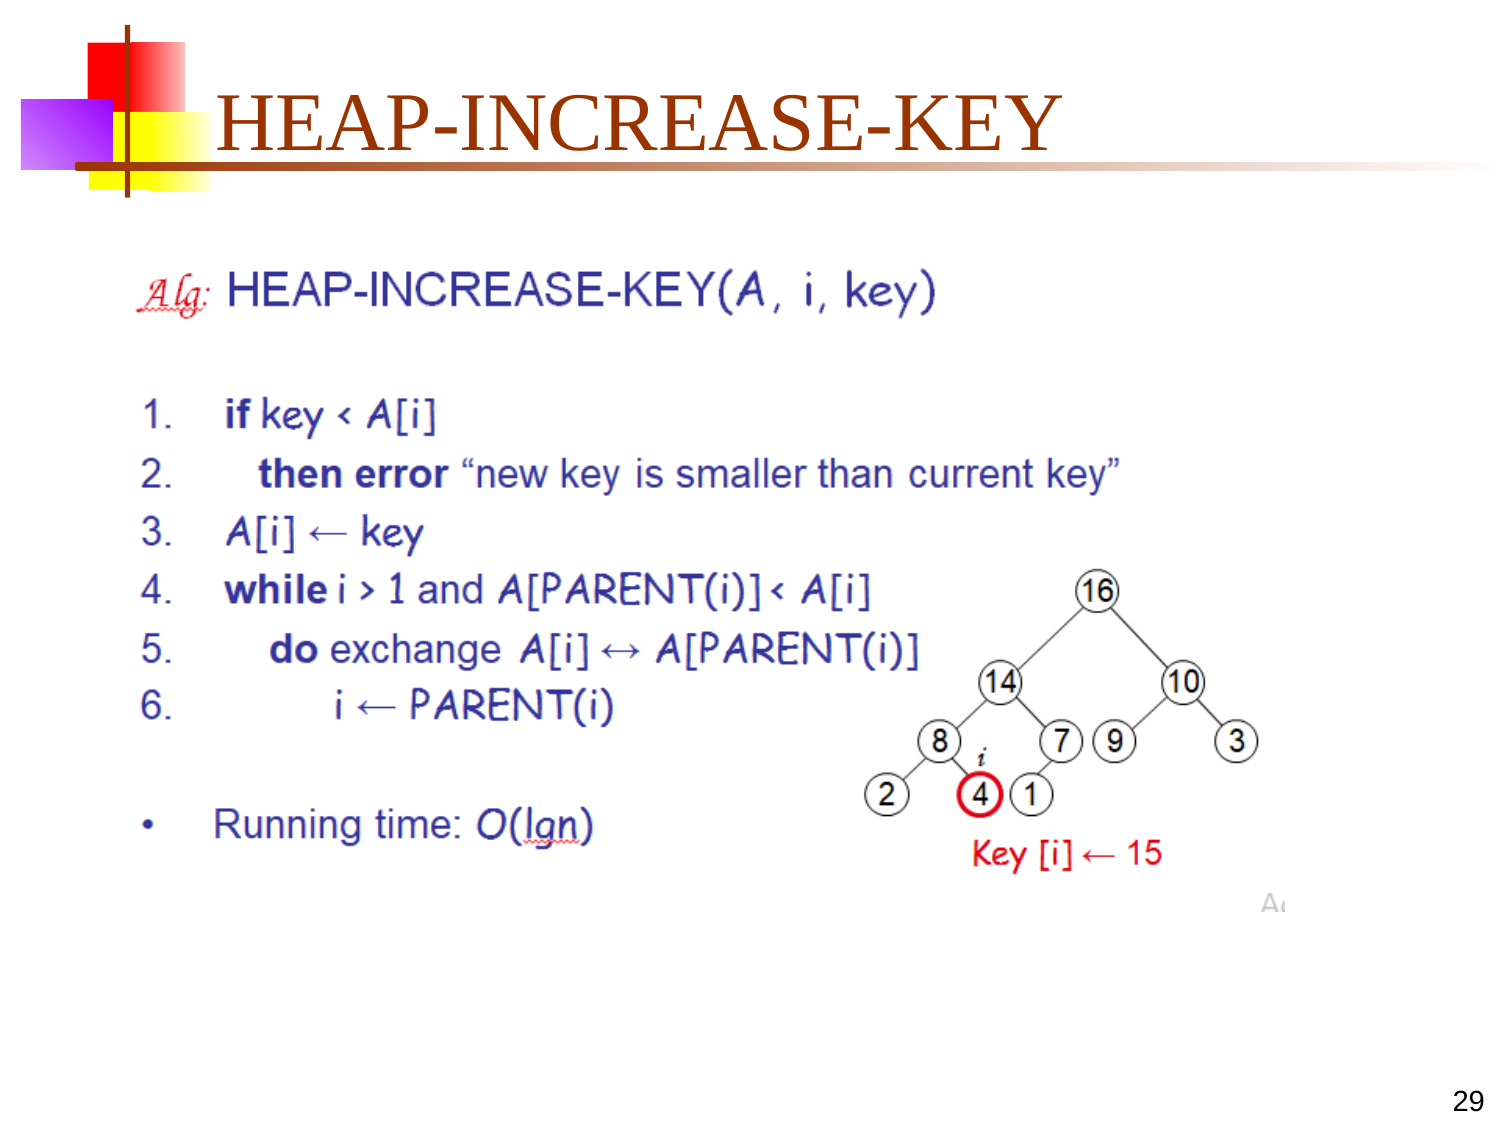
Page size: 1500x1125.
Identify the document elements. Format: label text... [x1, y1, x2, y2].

picture [108, 250, 1286, 912]
title HEAP-INCREASE-KEY [200, 37, 1479, 175]
slide_number 29 [1187, 1050, 1500, 1125]
